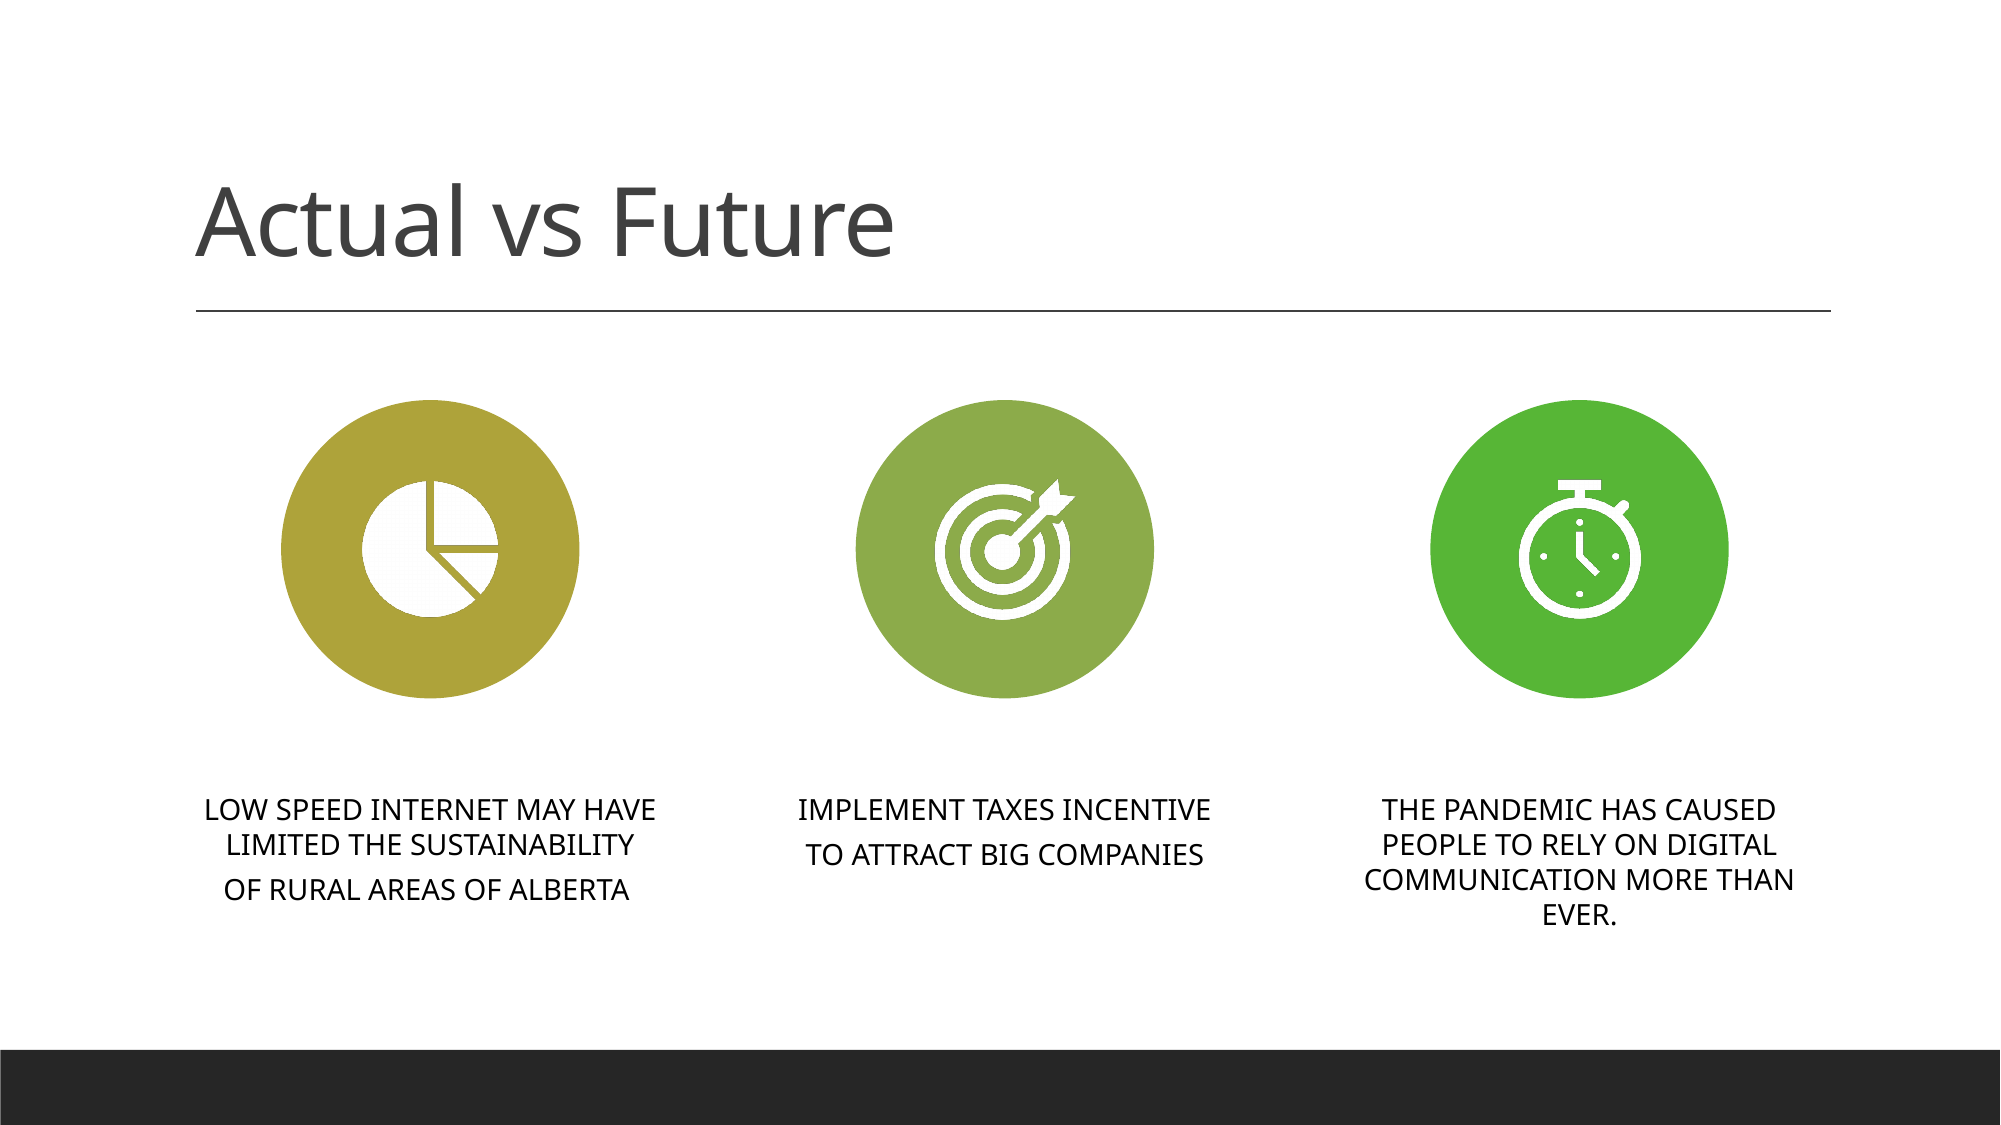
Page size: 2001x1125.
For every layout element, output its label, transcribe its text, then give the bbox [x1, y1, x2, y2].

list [179, 343, 1831, 966]
title Actual vs Future [180, 47, 1830, 285]
